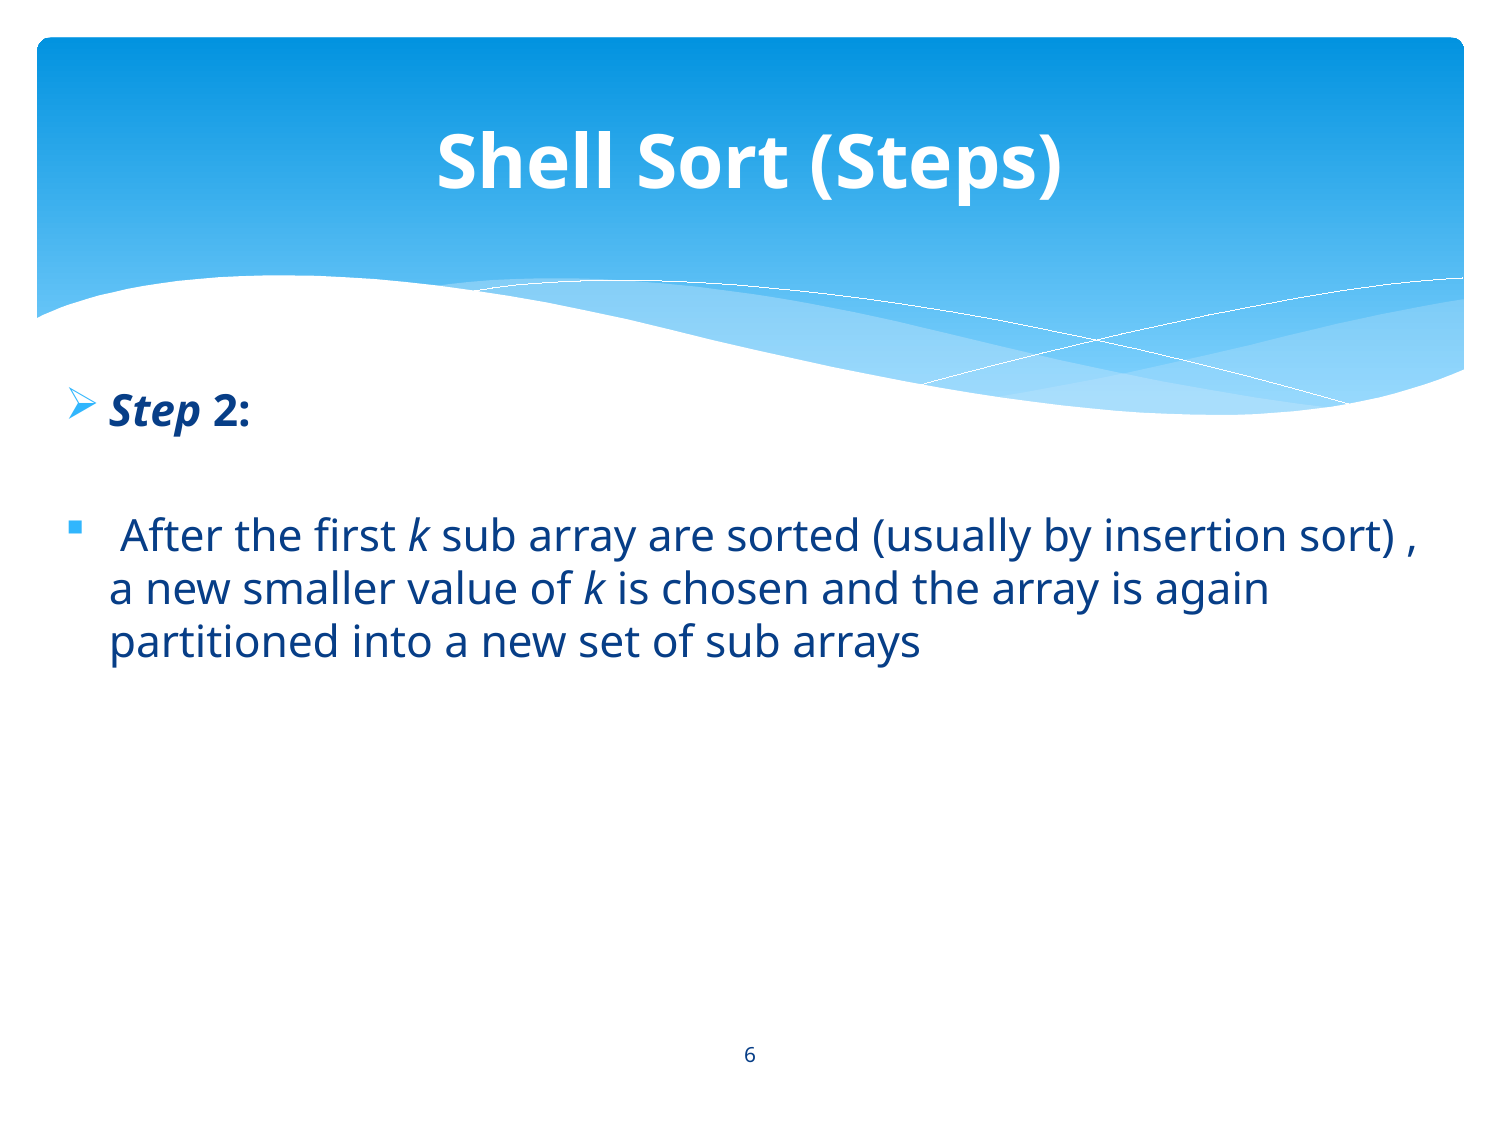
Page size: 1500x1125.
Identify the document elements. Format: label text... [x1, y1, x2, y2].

list Step 2: After the first k sub array are sorted (usually by insertion sort) , a new smaller value of k is chosen and the array is again partitioned into a new set of sub arrays [50, 375, 1463, 546]
slide_number 6 [654, 1025, 846, 1086]
title Shell Sort (Steps) [75, 55, 1425, 261]
list Step 2: After the first k sub array are sorted (usually by insertion sort) , a new smaller value of k is chosen and the array is again partitioned into a new set of sub arrays [50, 547, 1463, 675]
